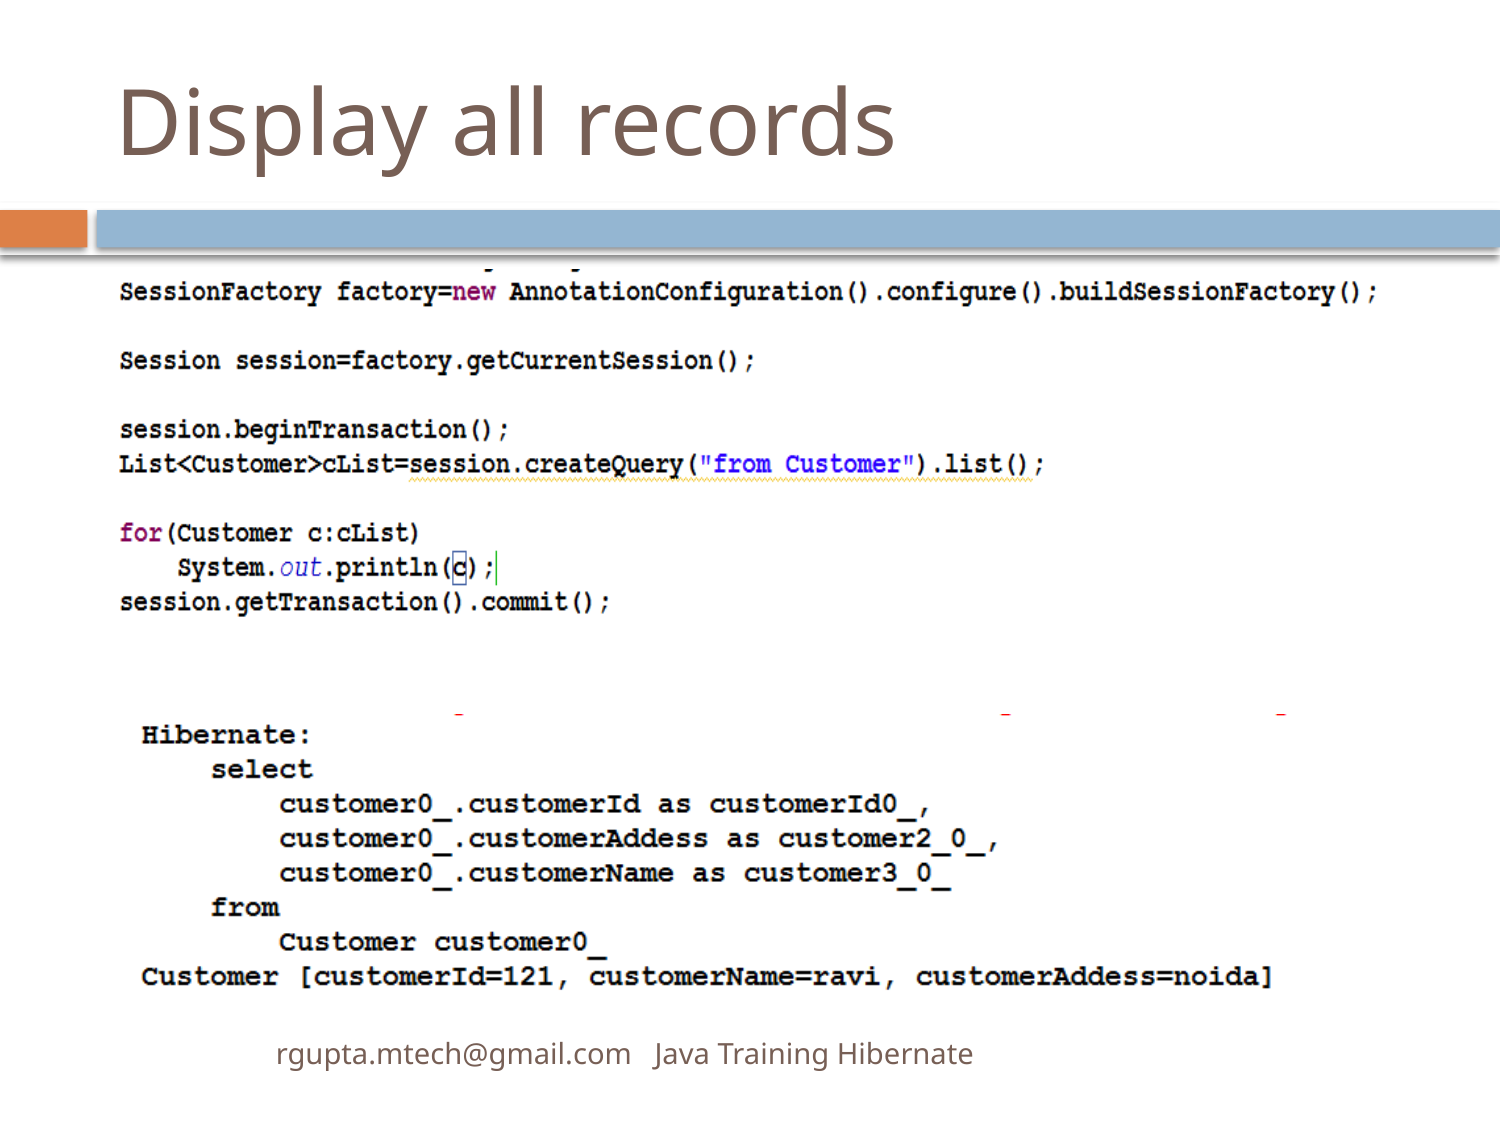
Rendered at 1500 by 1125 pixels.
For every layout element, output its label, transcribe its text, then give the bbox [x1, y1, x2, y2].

title Display all records [100, 37, 1438, 200]
footer rgupta.mtech@gmail.com Java Training Hibernate [99, 1024, 990, 1085]
picture [93, 269, 1383, 631]
picture [140, 714, 1363, 1023]
